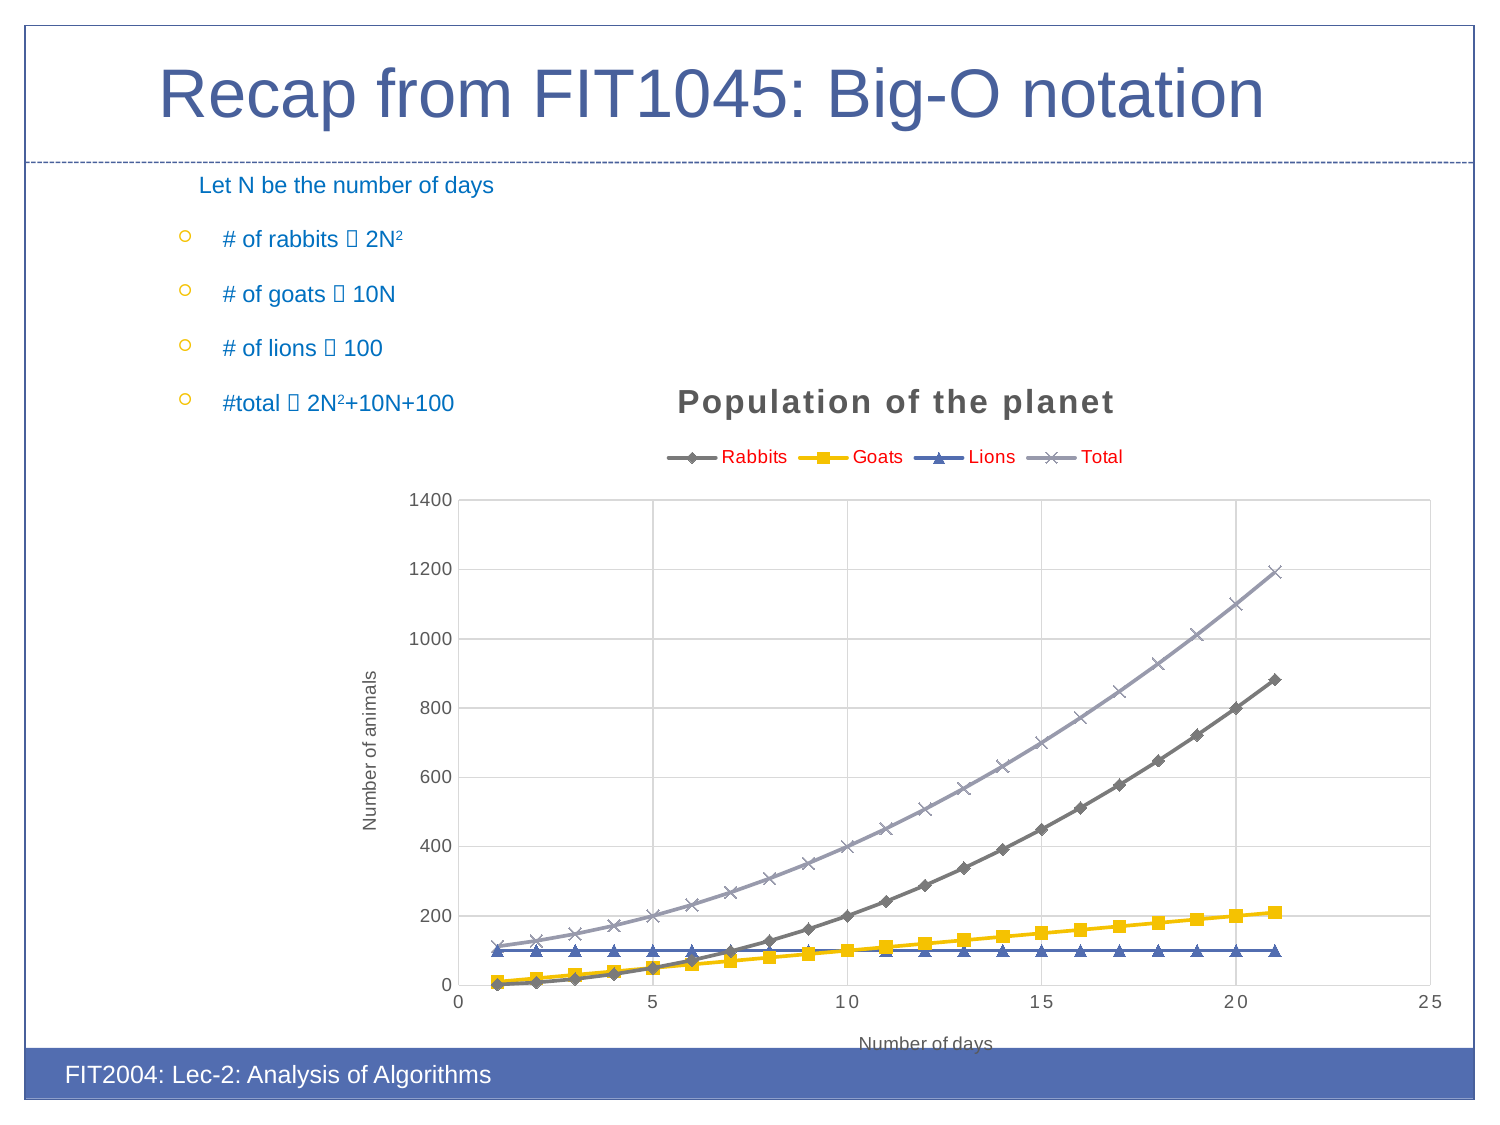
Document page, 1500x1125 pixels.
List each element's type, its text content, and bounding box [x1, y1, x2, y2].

title Recap from FIT1045: Big-O notation [12, 0, 1413, 138]
chart [326, 350, 1466, 1086]
footer FIT2004: Lec-2: Analysis of Algorithms [50, 1051, 800, 1112]
list Let N be the number of days # of rabbits  2N2 # of goats  10N # of lions  100 #total  2N2+10N+100 [127, 163, 775, 1051]
